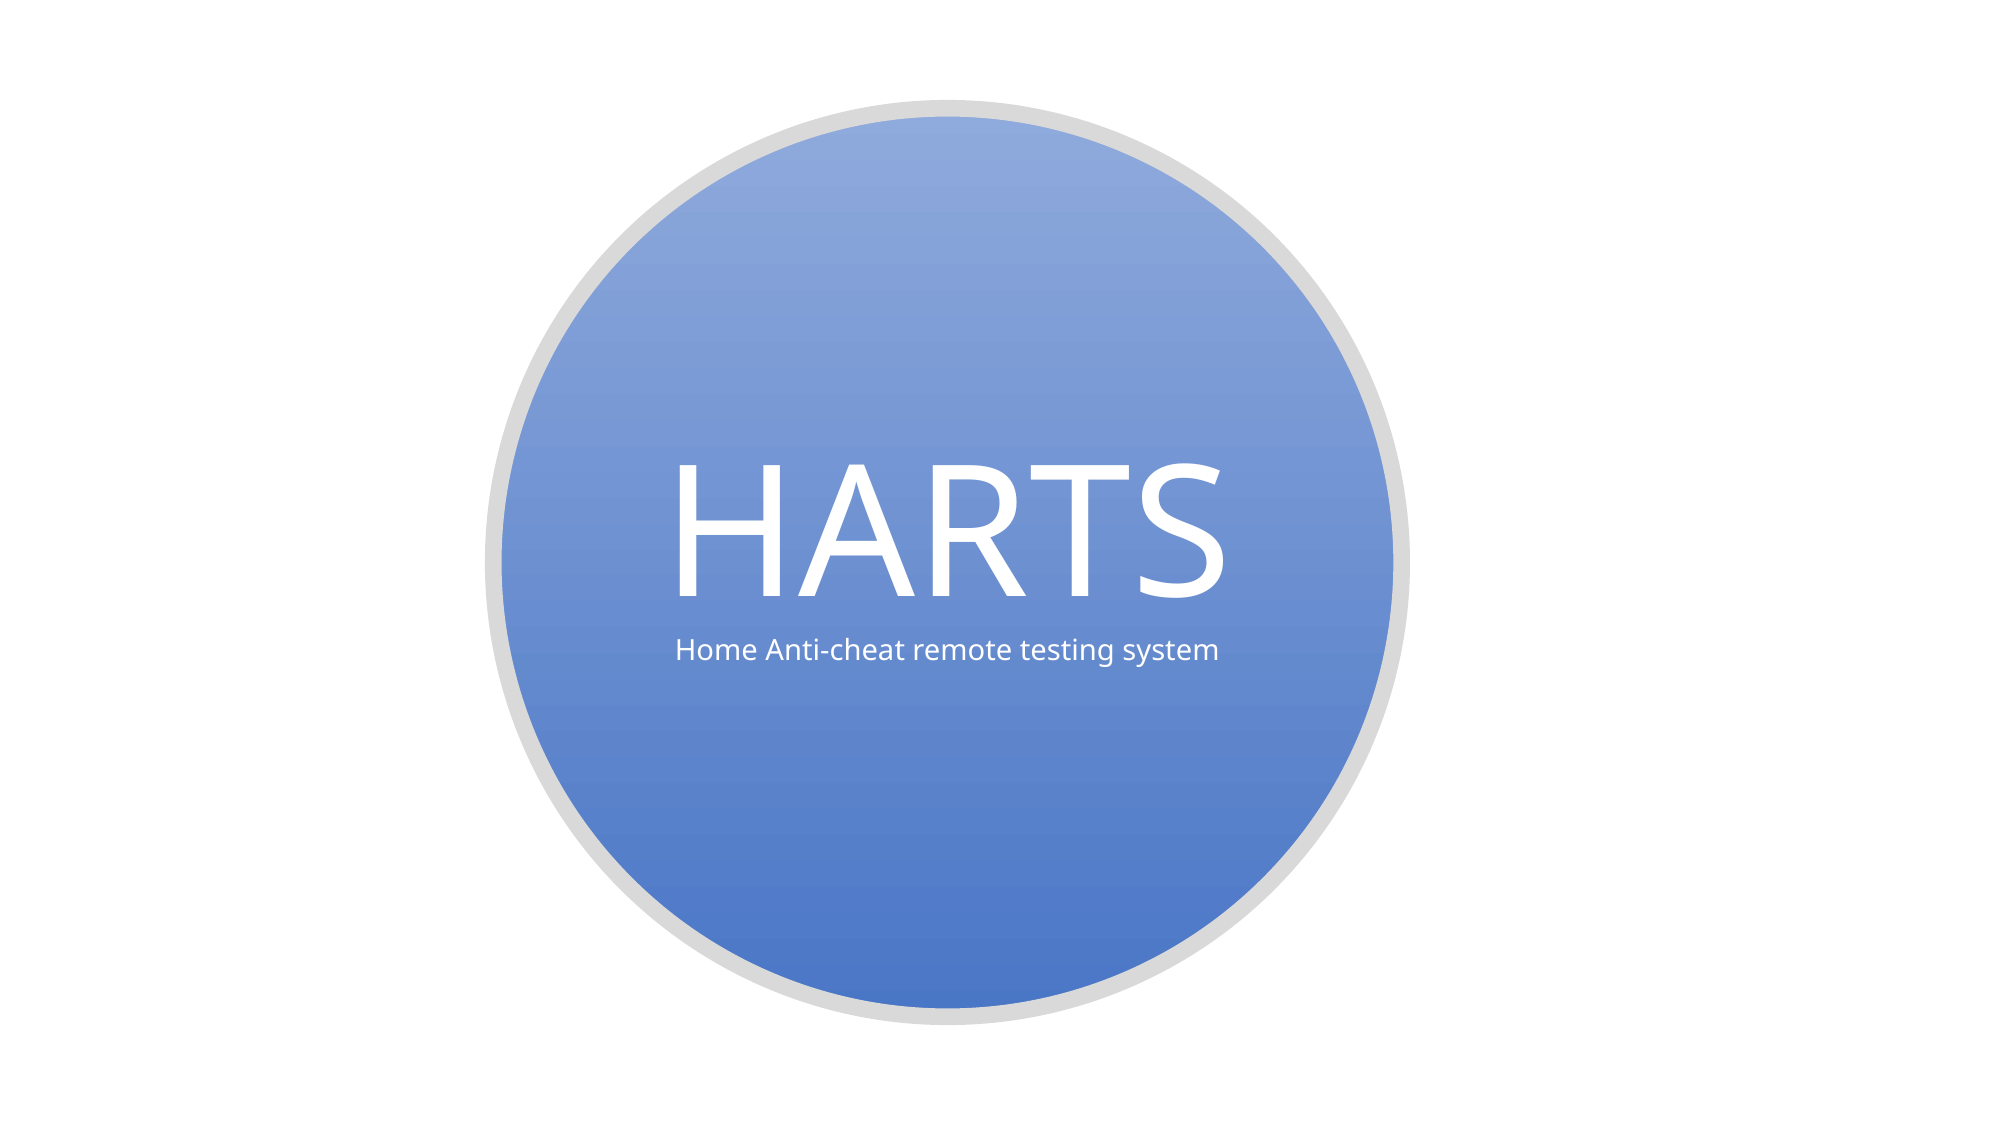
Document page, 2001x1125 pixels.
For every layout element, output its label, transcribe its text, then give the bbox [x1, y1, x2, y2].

text_box [492, 107, 1403, 1018]
text_box HARTS [555, 405, 1340, 624]
text_box Home Anti-cheat remote testing system [523, 624, 1372, 674]
